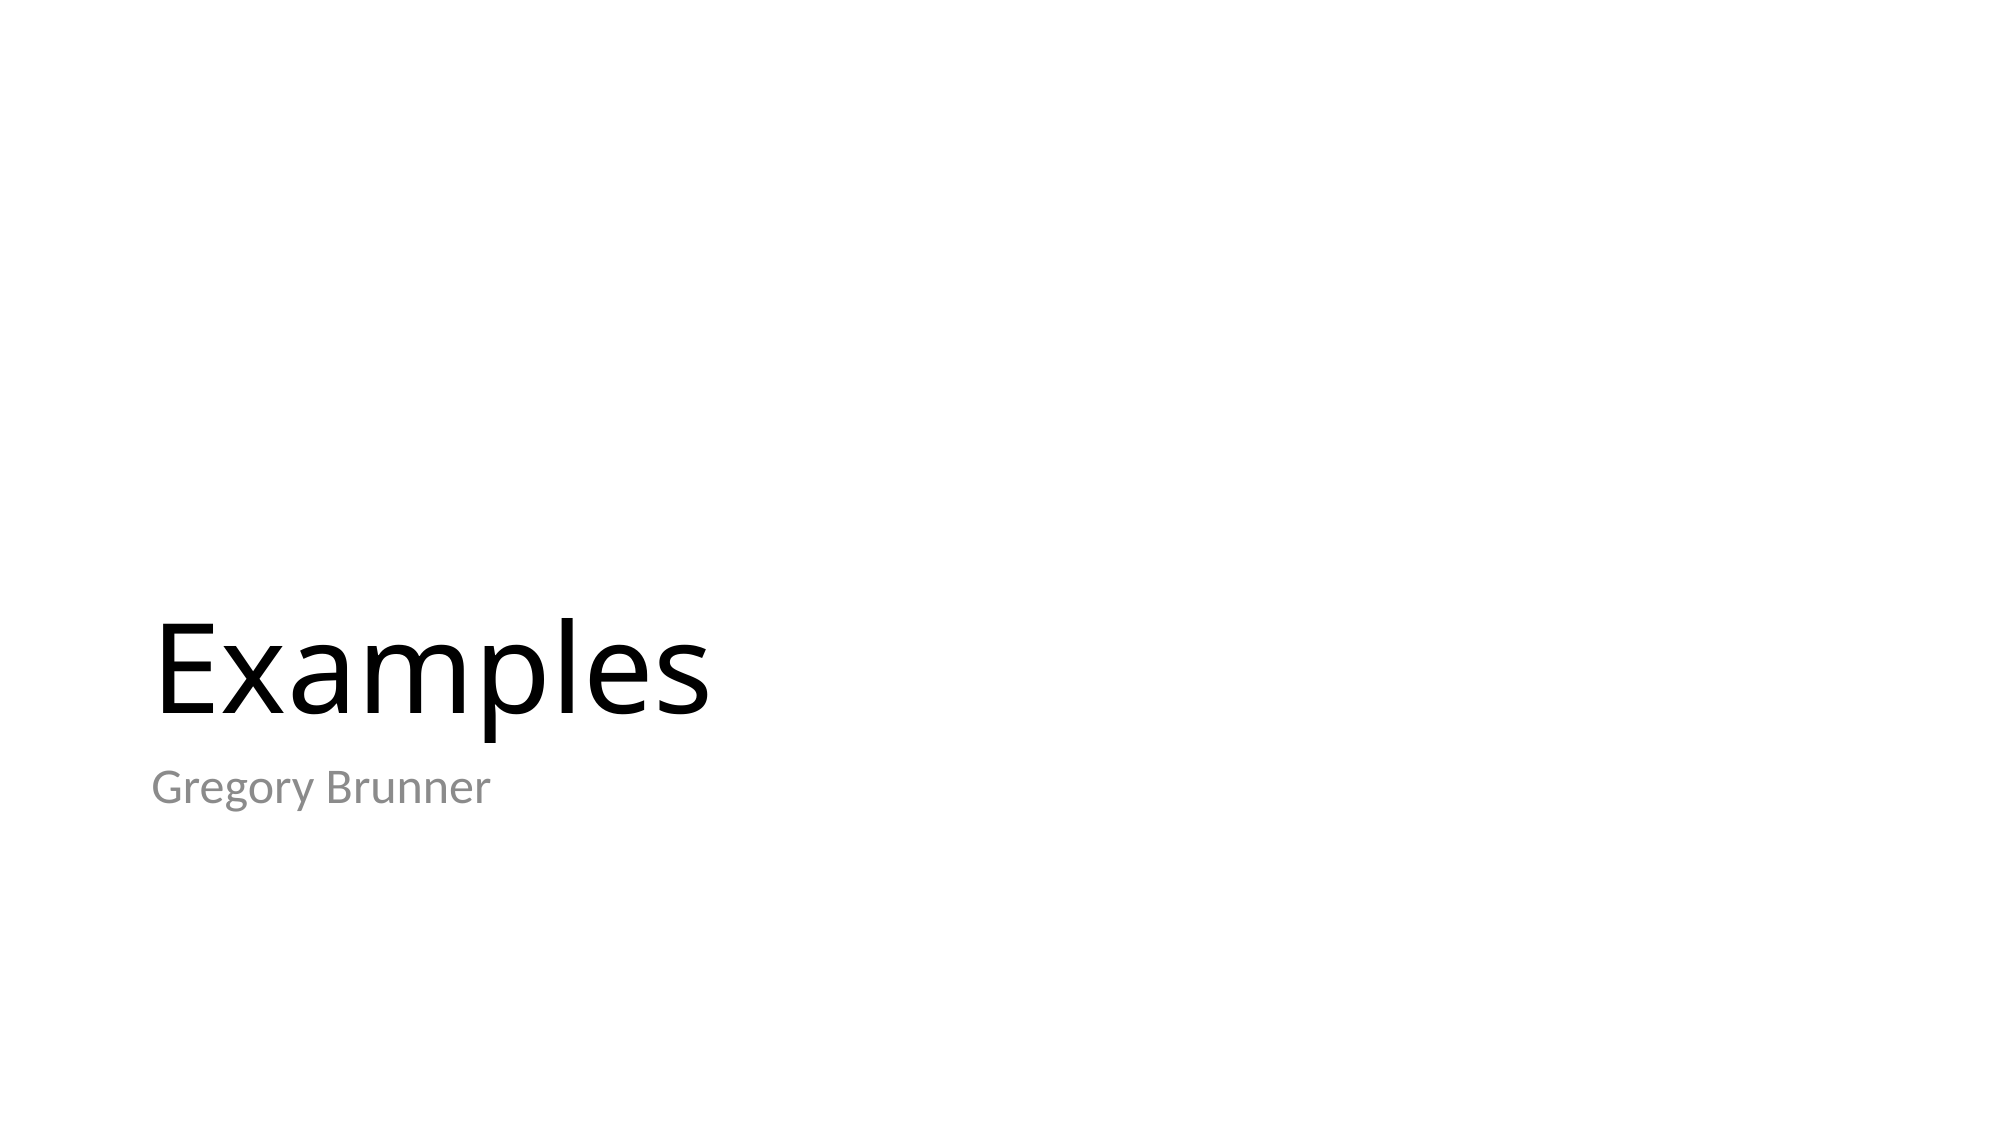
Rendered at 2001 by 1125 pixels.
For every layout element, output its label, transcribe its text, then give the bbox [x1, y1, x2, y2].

list Gregory Brunner [136, 752, 1862, 999]
title Examples [136, 280, 1862, 749]
